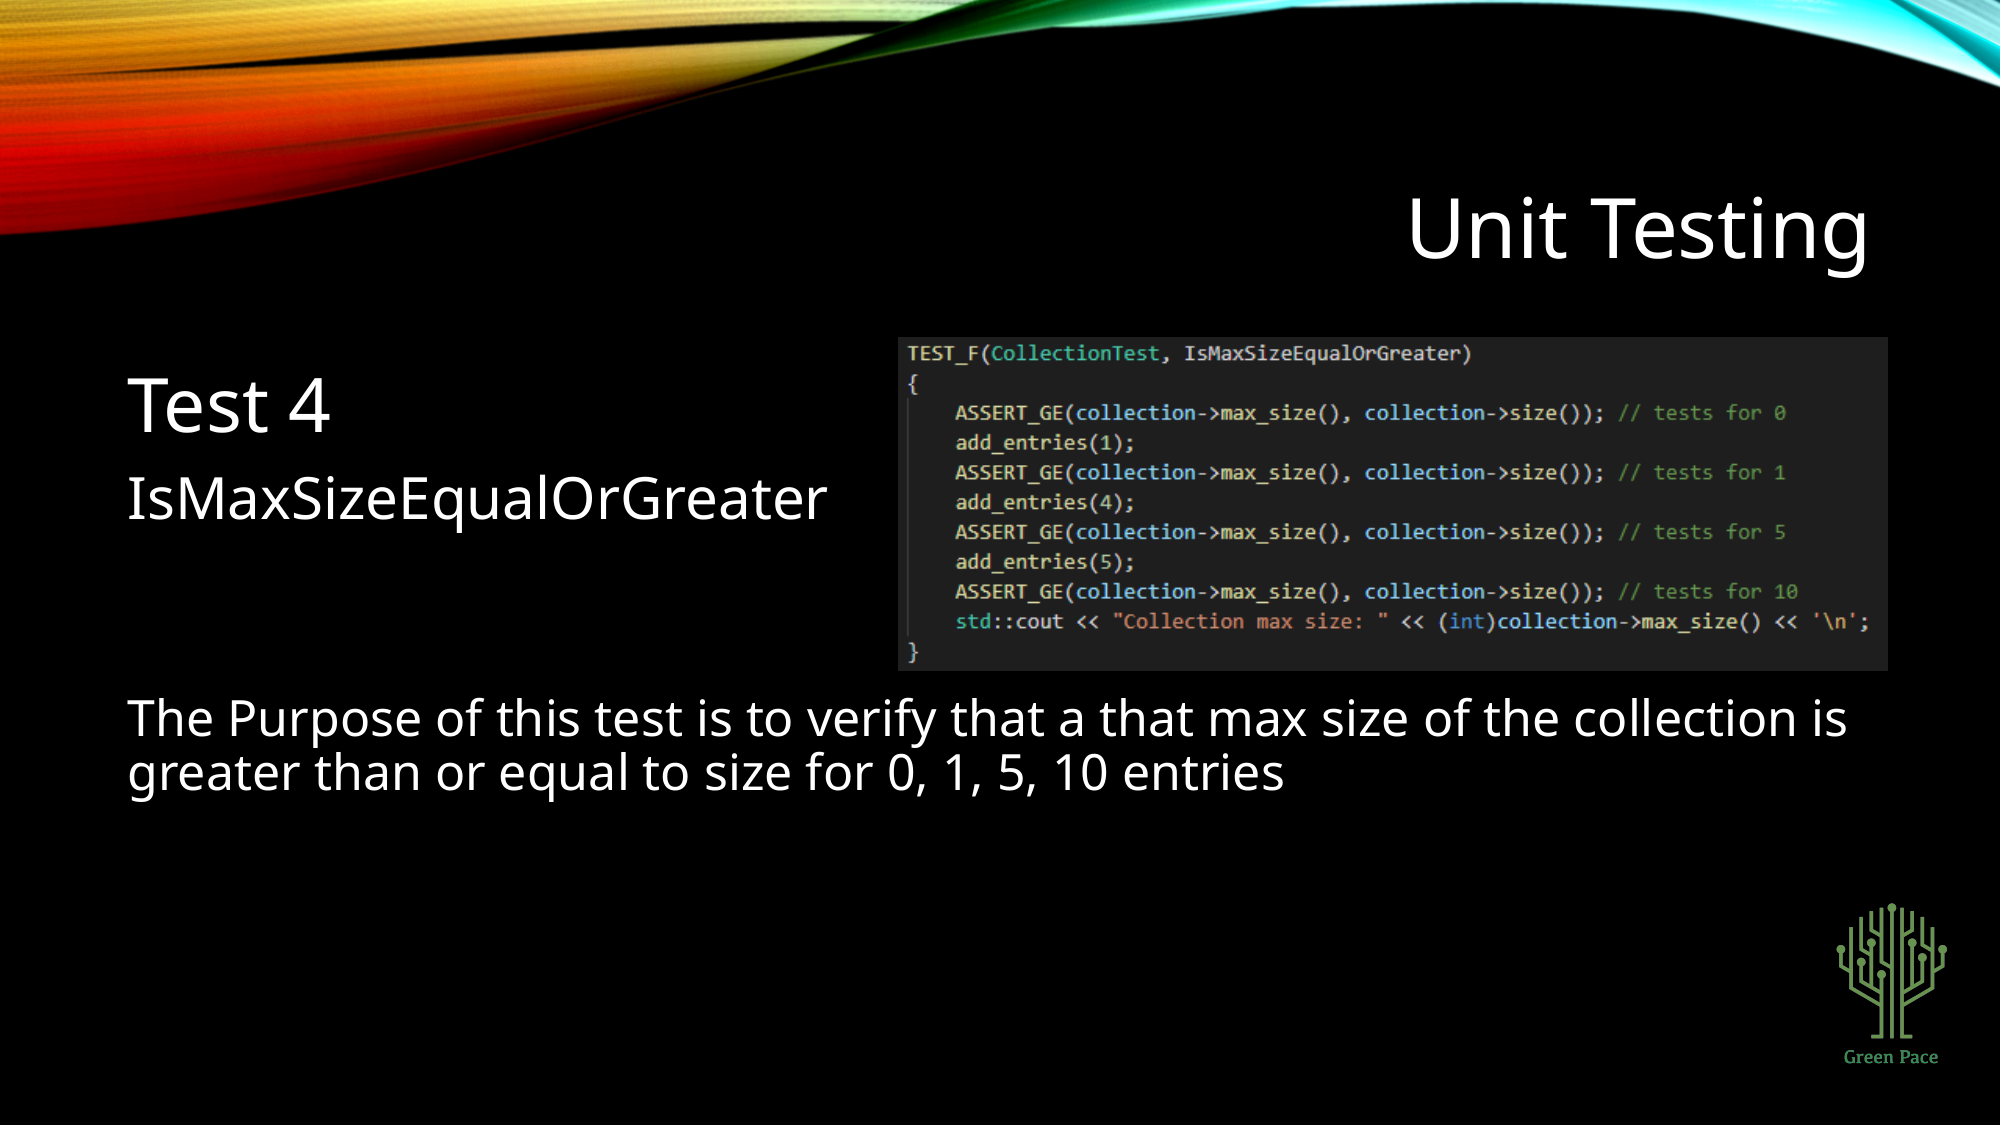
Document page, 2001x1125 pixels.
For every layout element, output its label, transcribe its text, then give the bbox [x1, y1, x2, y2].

picture [0, 0, 2000, 237]
picture [898, 337, 1888, 671]
picture [1817, 892, 1964, 1082]
list Test 4 IsMaxSizeEqualOrGreater The Purpose of this test is to verify that a that max size of the collection is greater than or equal to size for 0, 1, 5, 10 entries [112, 360, 1888, 1021]
title Unit Testing [474, 125, 1888, 338]
